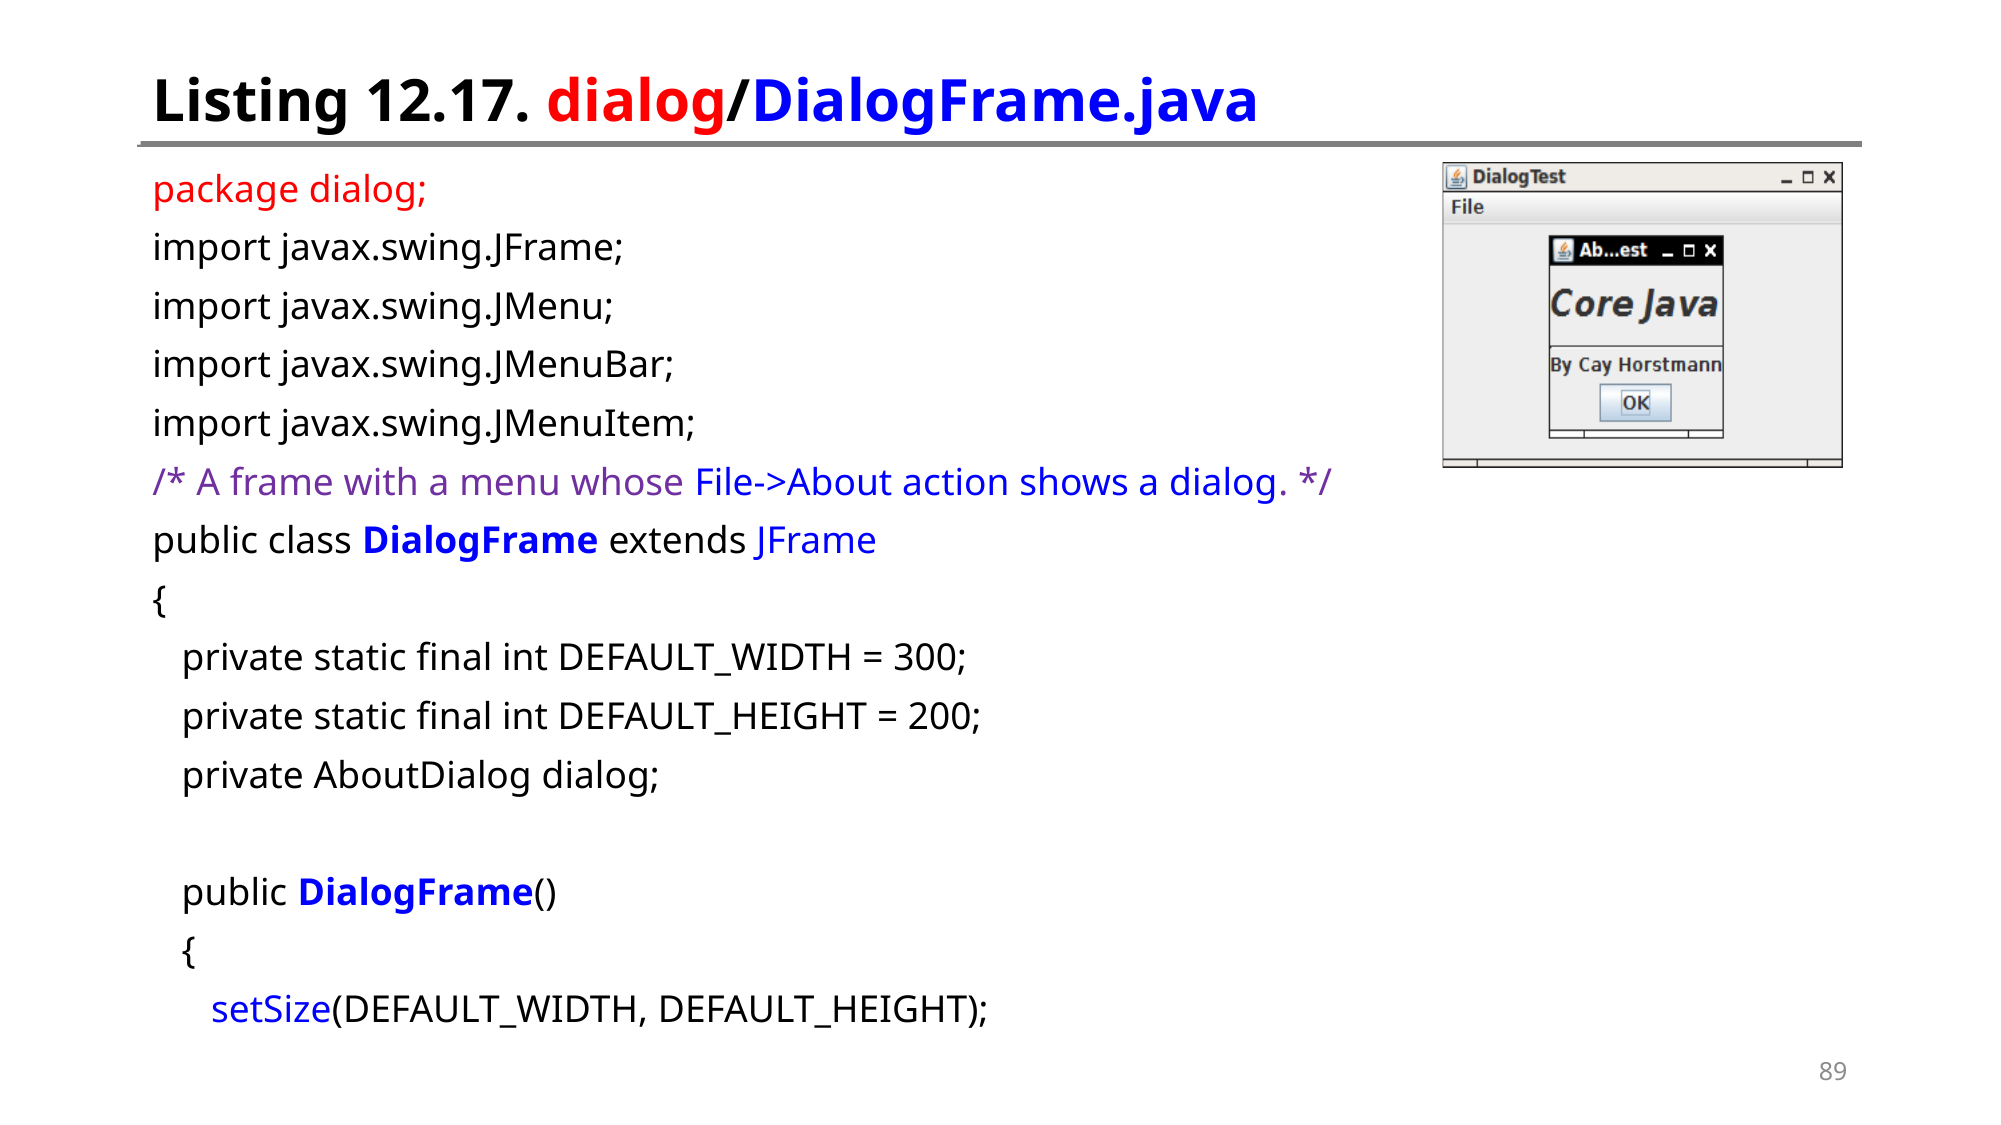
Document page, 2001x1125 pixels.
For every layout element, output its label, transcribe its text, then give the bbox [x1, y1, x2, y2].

text_box [1442, 162, 1843, 468]
title Listing 12.17. dialog/DialogFrame.java [137, 59, 1863, 145]
slide_number 89 [1412, 1042, 1863, 1103]
list package dialog; import javax.swing.JFrame; import javax.swing.JMenu; import javax.swing.JMenuBar; import javax.swing.JMenuItem; /* A frame with a menu whose File->About action shows a dialog. */ public class DialogFrame extends JFrame { private static final int DEFAULT_WIDTH = 300; private static final int DEFAULT_HEIGHT = 200; private AboutDialog dialog; public DialogFrame() { setSize(DEFAULT_WIDTH, DEFAULT_HEIGHT); [137, 162, 1863, 1043]
